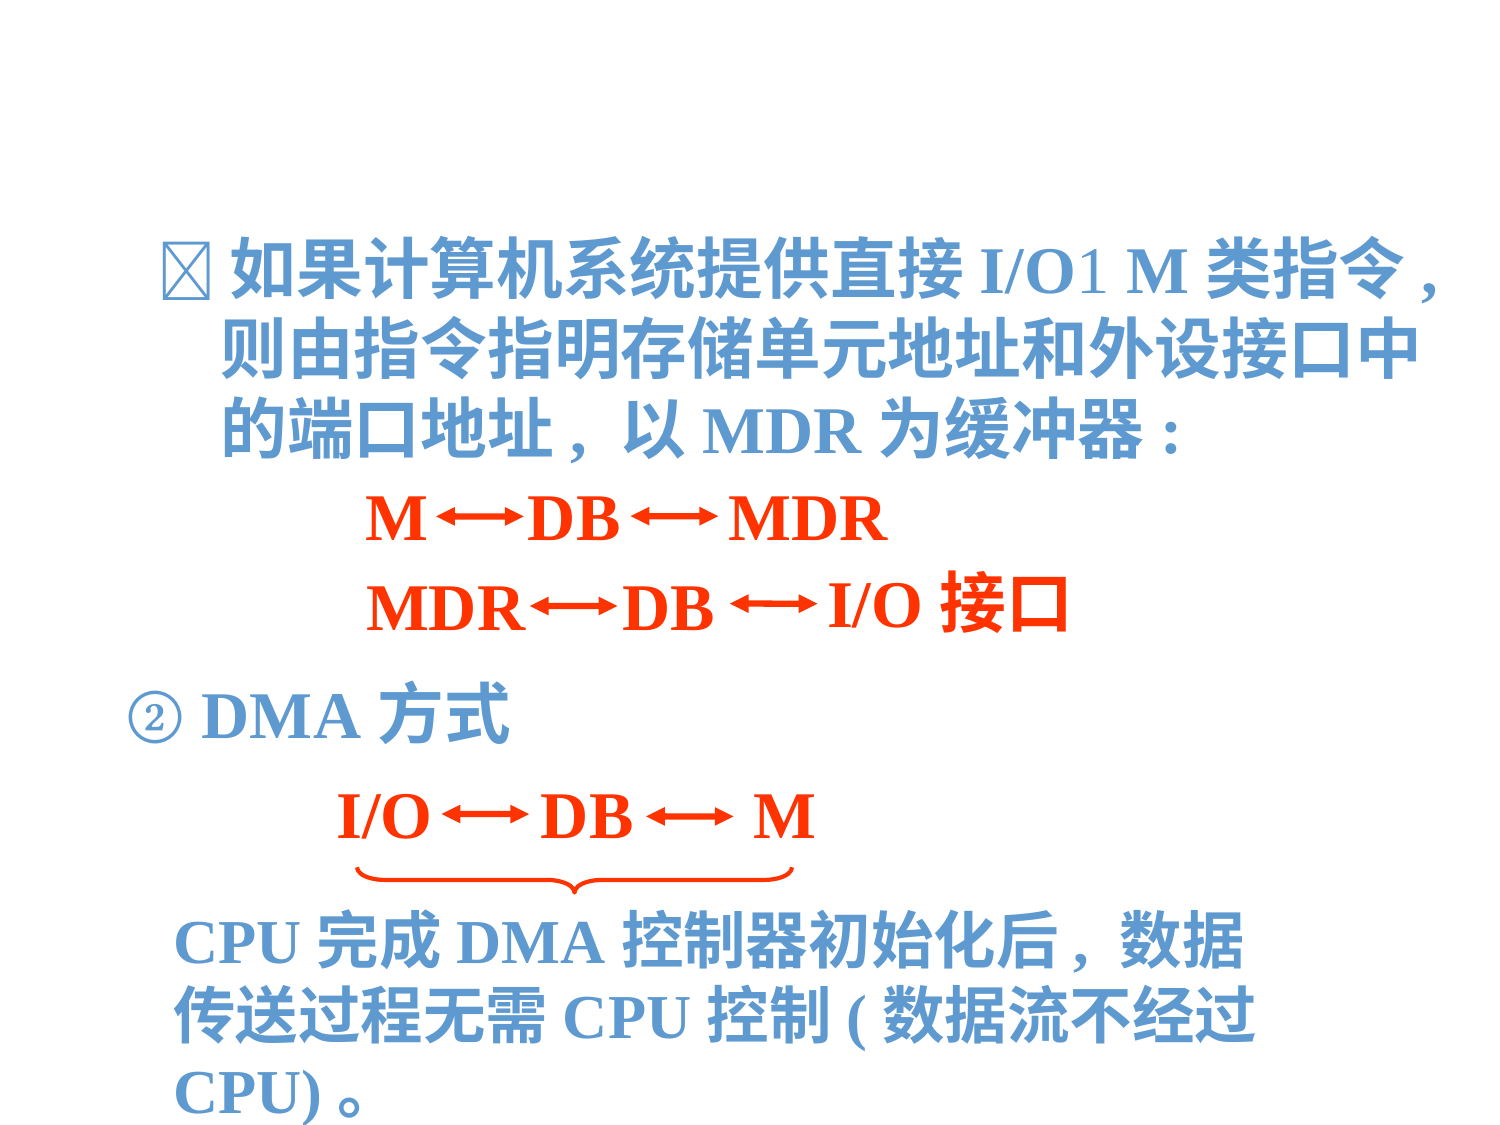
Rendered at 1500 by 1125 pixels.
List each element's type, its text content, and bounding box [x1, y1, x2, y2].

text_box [351, 553, 1117, 652]
text_box I/O [321, 763, 480, 859]
text_box 如果计算机系统提供直接I/O M类指令, 则由指令指明存储单元地址和外设接口中的端口地址, 以MDR为缓冲器: [142, 219, 1498, 475]
text_box [646, 810, 734, 823]
text_box M [739, 763, 847, 859]
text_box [350, 466, 919, 562]
text_box [441, 807, 530, 821]
text_box [357, 867, 792, 893]
text_box ② DMA方式 [112, 664, 565, 759]
text_box DB [526, 763, 689, 859]
text_box CPU完成DMA控制器初始化后, 数据传送过程无需CPU控制(数据流不经过CPU)。 [158, 893, 1314, 1125]
